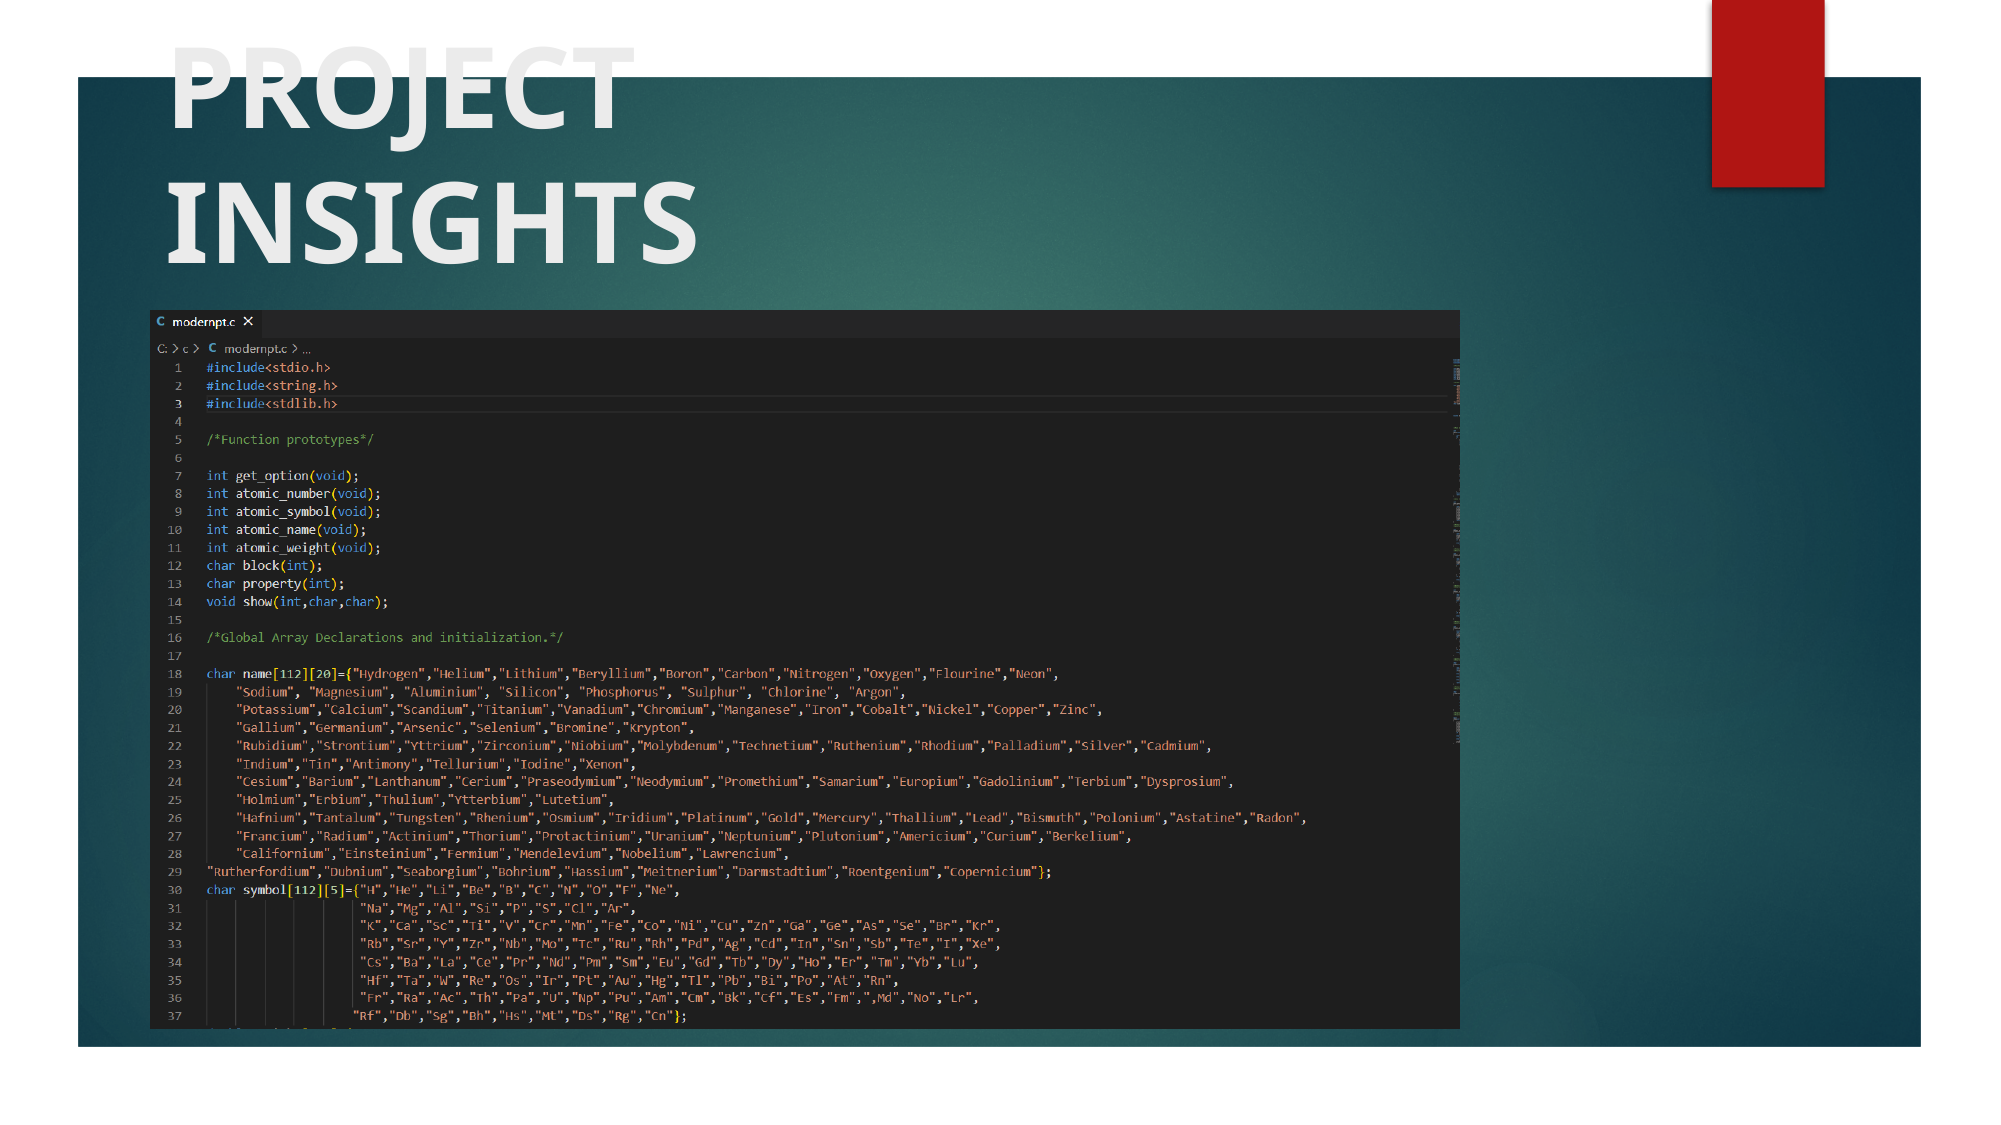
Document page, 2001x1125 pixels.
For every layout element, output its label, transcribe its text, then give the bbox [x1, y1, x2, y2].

title PROJECT INSIGHTS [150, 138, 1178, 294]
picture [150, 310, 1460, 1029]
